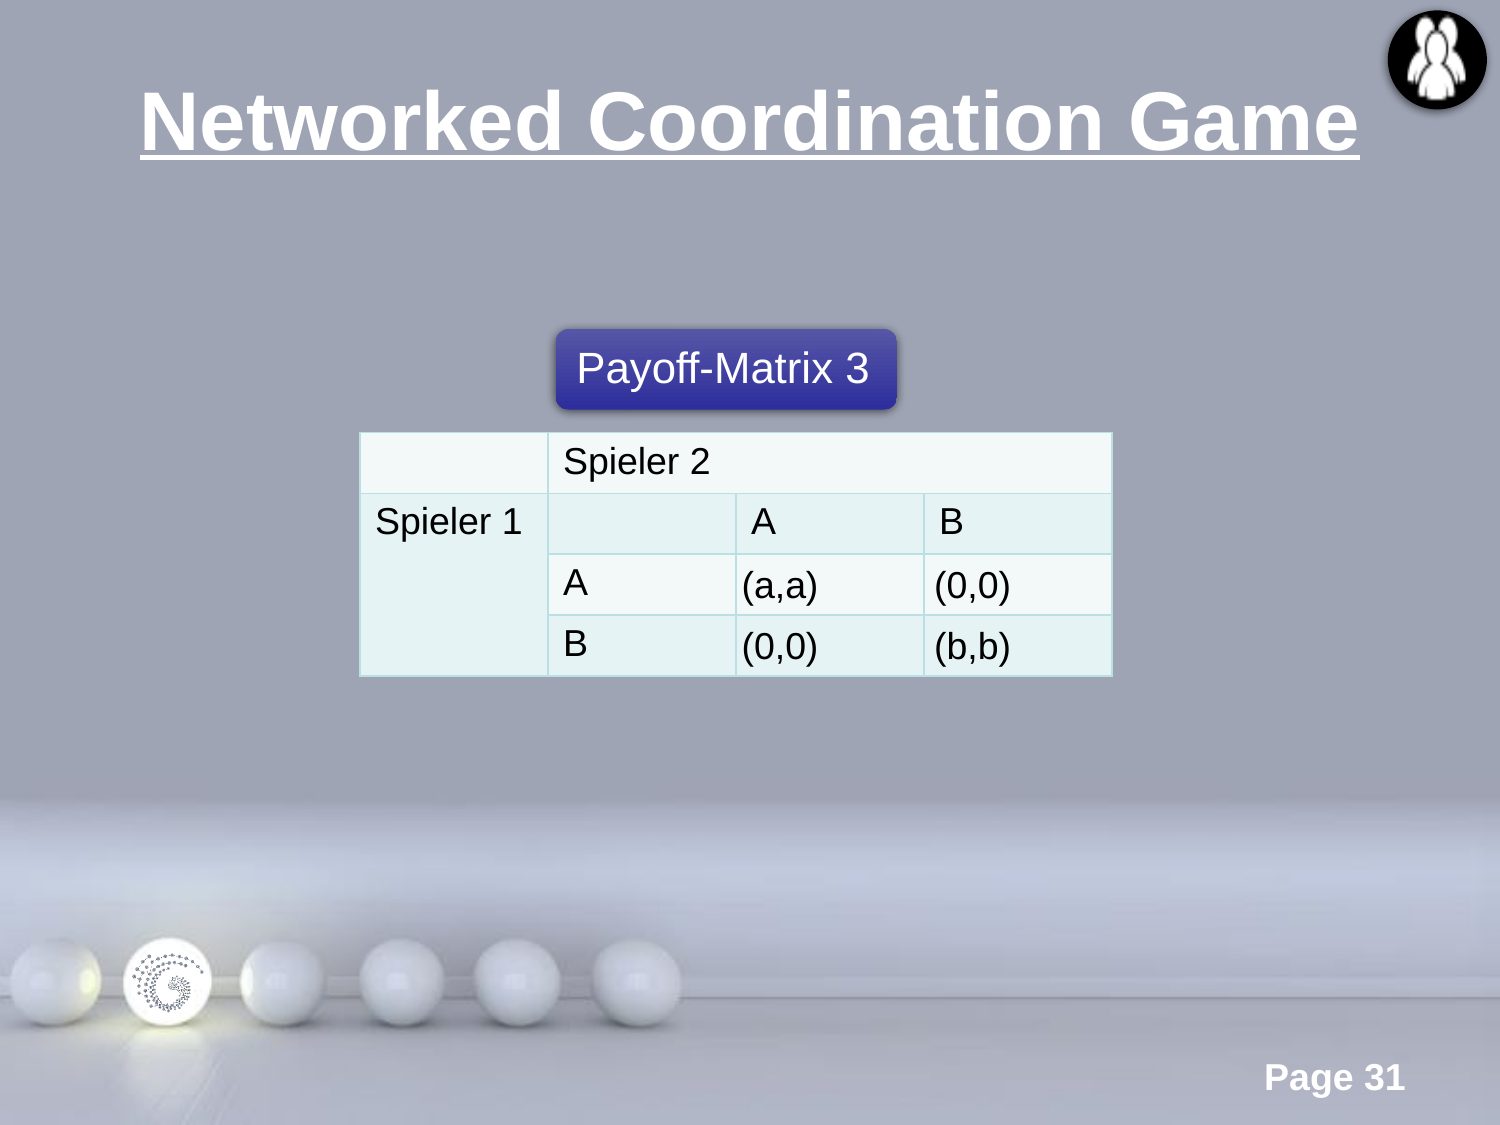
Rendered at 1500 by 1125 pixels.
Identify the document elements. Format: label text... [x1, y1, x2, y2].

table_header [361, 433, 547, 493]
table_cell A [549, 555, 726, 614]
table_cell B [549, 616, 726, 675]
table_cell [1027, 555, 1111, 614]
table_header Spieler 2 [549, 433, 1111, 493]
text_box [555, 326, 897, 413]
table_cell B [925, 494, 1111, 553]
table_cell [549, 494, 735, 553]
title Networked Coordination Game [103, 59, 1397, 278]
picture [0, 0, 1500, 1125]
table_cell A [737, 494, 923, 553]
text_box [1387, 10, 1487, 110]
table_cell [1027, 616, 1111, 675]
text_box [726, 554, 1027, 676]
table_cell Spieler 1 [361, 494, 547, 675]
